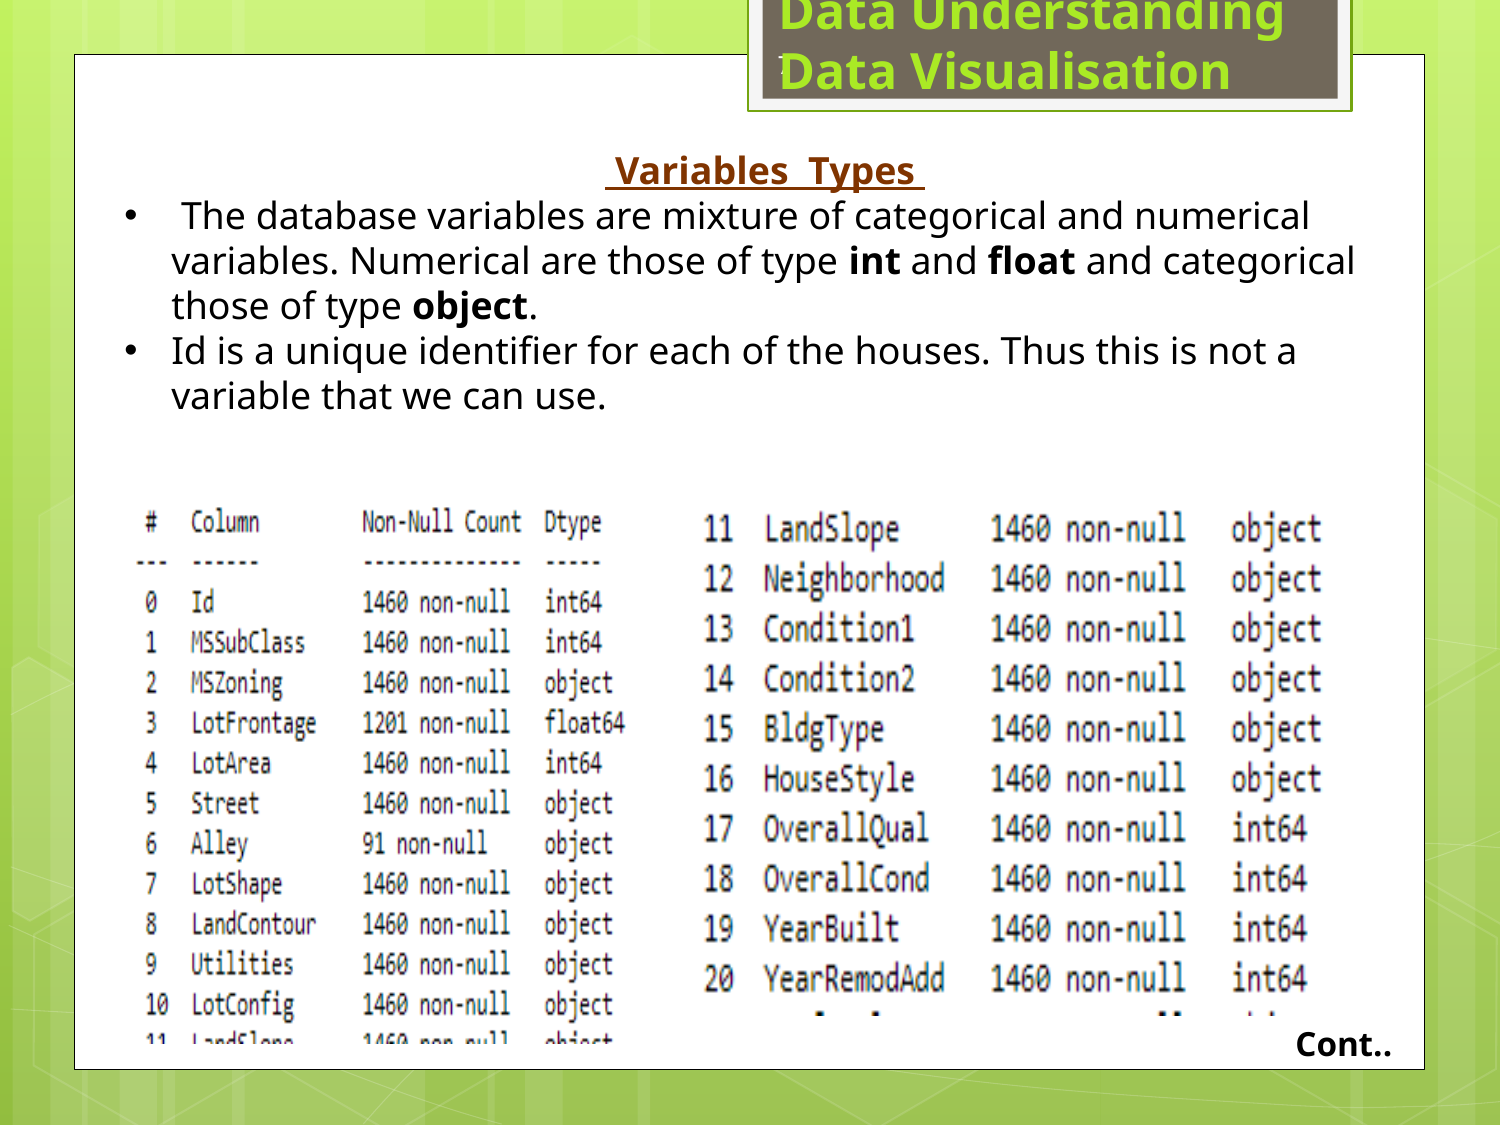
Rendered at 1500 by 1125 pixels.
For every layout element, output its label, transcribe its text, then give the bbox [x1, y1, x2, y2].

text_box Cont.. [1280, 1016, 1408, 1071]
text_box Data Understanding Data Visualisation [764, 0, 1341, 167]
picture [135, 506, 1345, 1045]
slide_number 7 [762, 36, 982, 97]
text_box Variables Types The database variables are mixture of categorical and numerical variables. Numerical are those of type int and float and categorical those of type object. Id is a unique identifier for each of the houses. Thus this is not a variable that we can use. [109, 139, 1421, 515]
